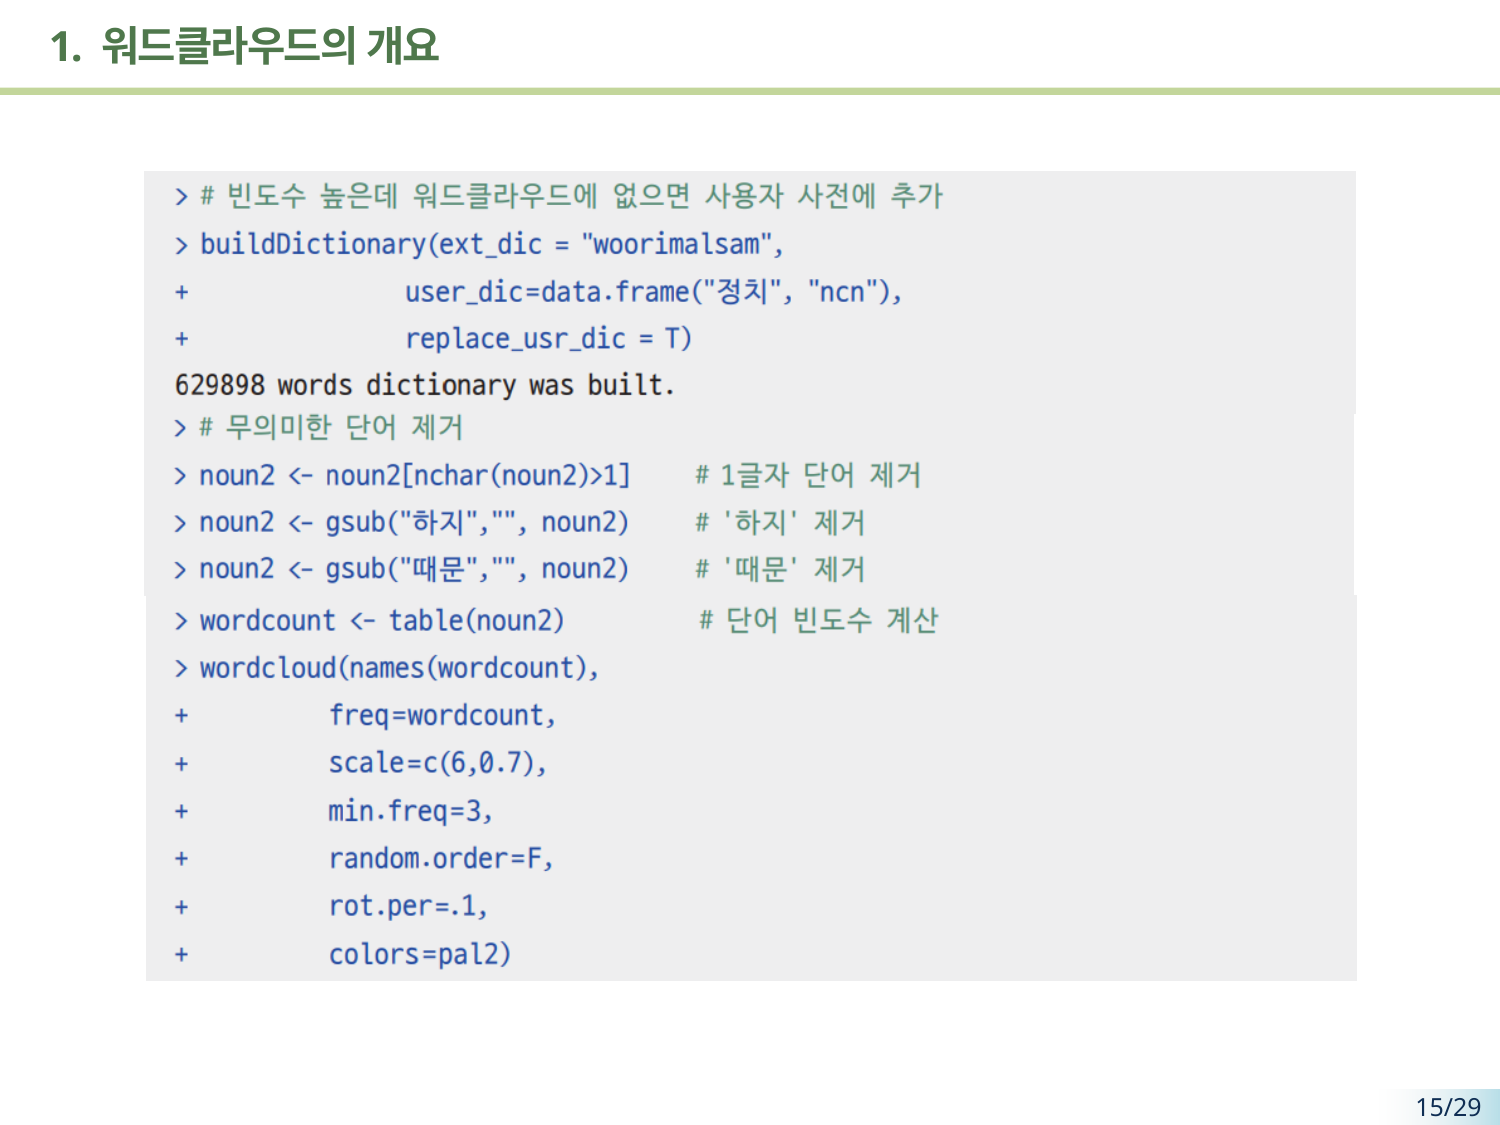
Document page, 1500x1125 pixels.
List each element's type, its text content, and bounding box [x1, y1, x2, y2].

picture [144, 170, 1357, 982]
title 1. 워드클라우드의 개요 [34, 6, 1312, 84]
